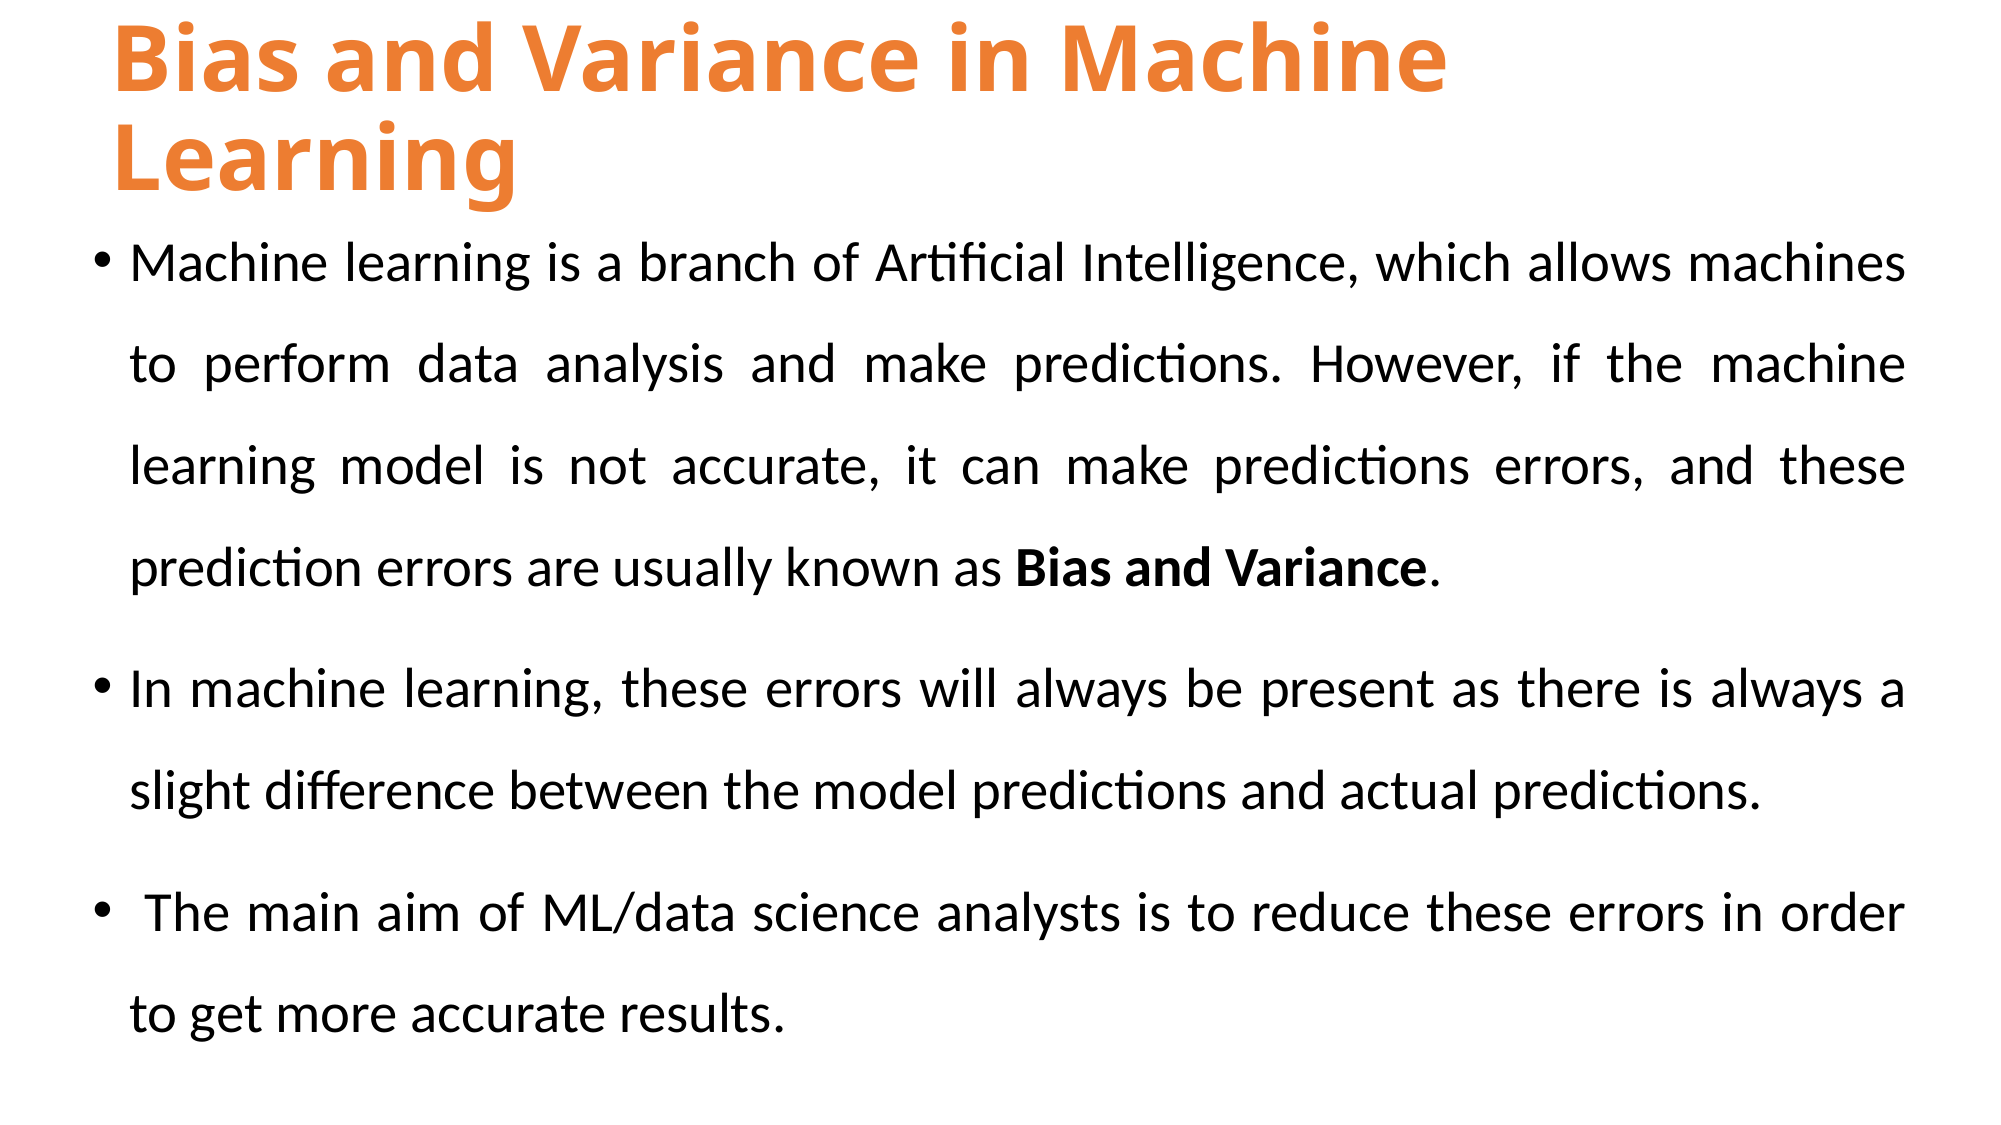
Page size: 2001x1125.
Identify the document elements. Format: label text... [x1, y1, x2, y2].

list Machine learning is a branch of Artificial Intelligence, which allows machines to perform data analysis and make predictions. However, if the machine learning model is not accurate, it can make predictions errors, and these prediction errors are usually known as Bias and Variance. In machine learning, these errors will always be present as there is always a slight difference between the model predictions and actual predictions. The main aim of ML/data science analysts is to reduce these errors in order to get more accurate results. [77, 183, 1923, 1058]
title Bias and Variance in Machine Learning [95, 3, 1821, 183]
